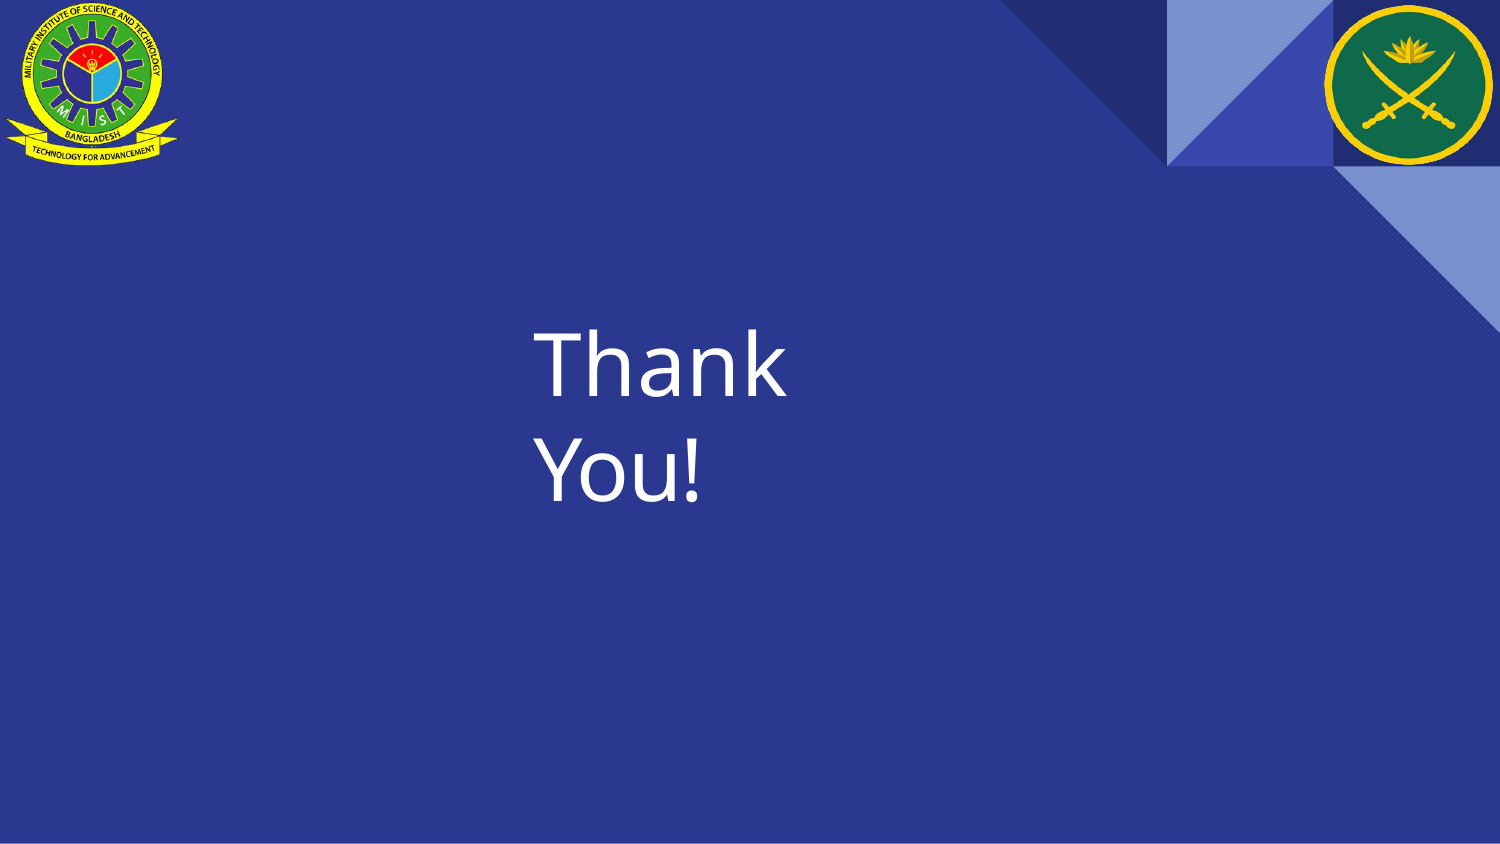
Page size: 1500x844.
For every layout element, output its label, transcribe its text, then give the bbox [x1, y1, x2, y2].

title Thank You! [531, 306, 968, 519]
picture [0, 0, 181, 169]
picture [1324, 5, 1493, 165]
